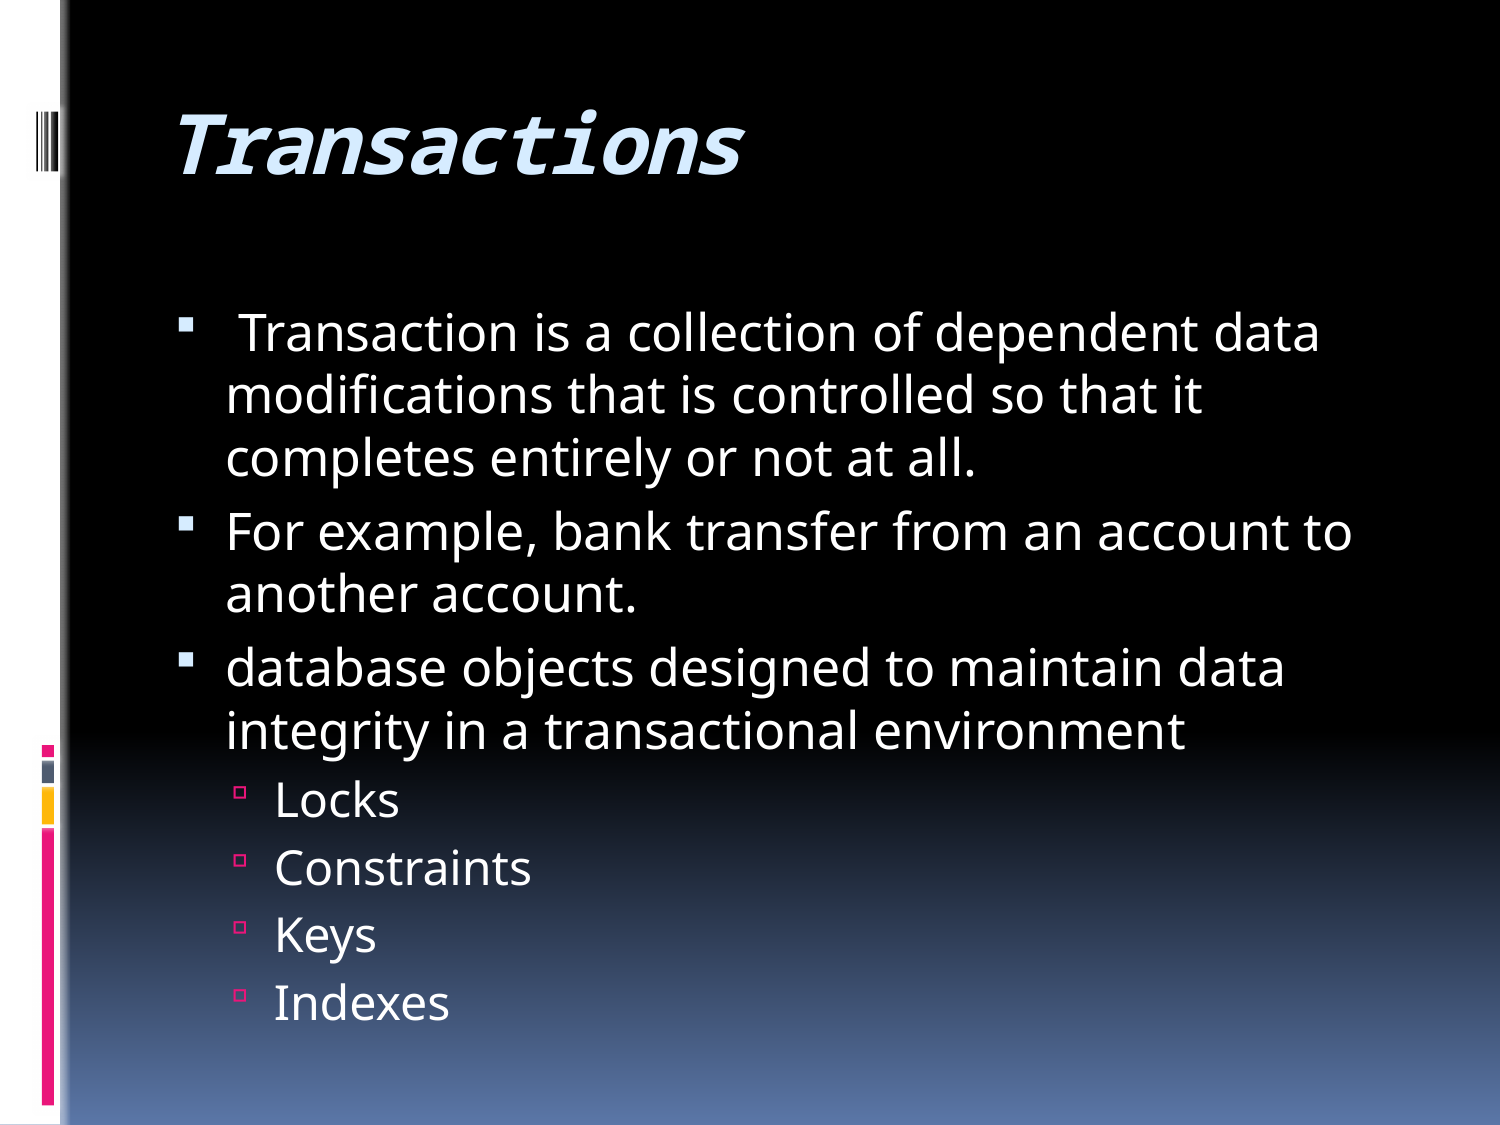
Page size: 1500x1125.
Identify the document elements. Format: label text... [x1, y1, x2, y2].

list Transaction is a collection of dependent data modifications that is controlled so that it completes entirely or not at all. For example, bank transfer from an account to another account. database objects designed to maintain data integrity in a transactional environment Locks Constraints Keys Indexes [150, 292, 1425, 1043]
title Transactions [150, 83, 1425, 234]
